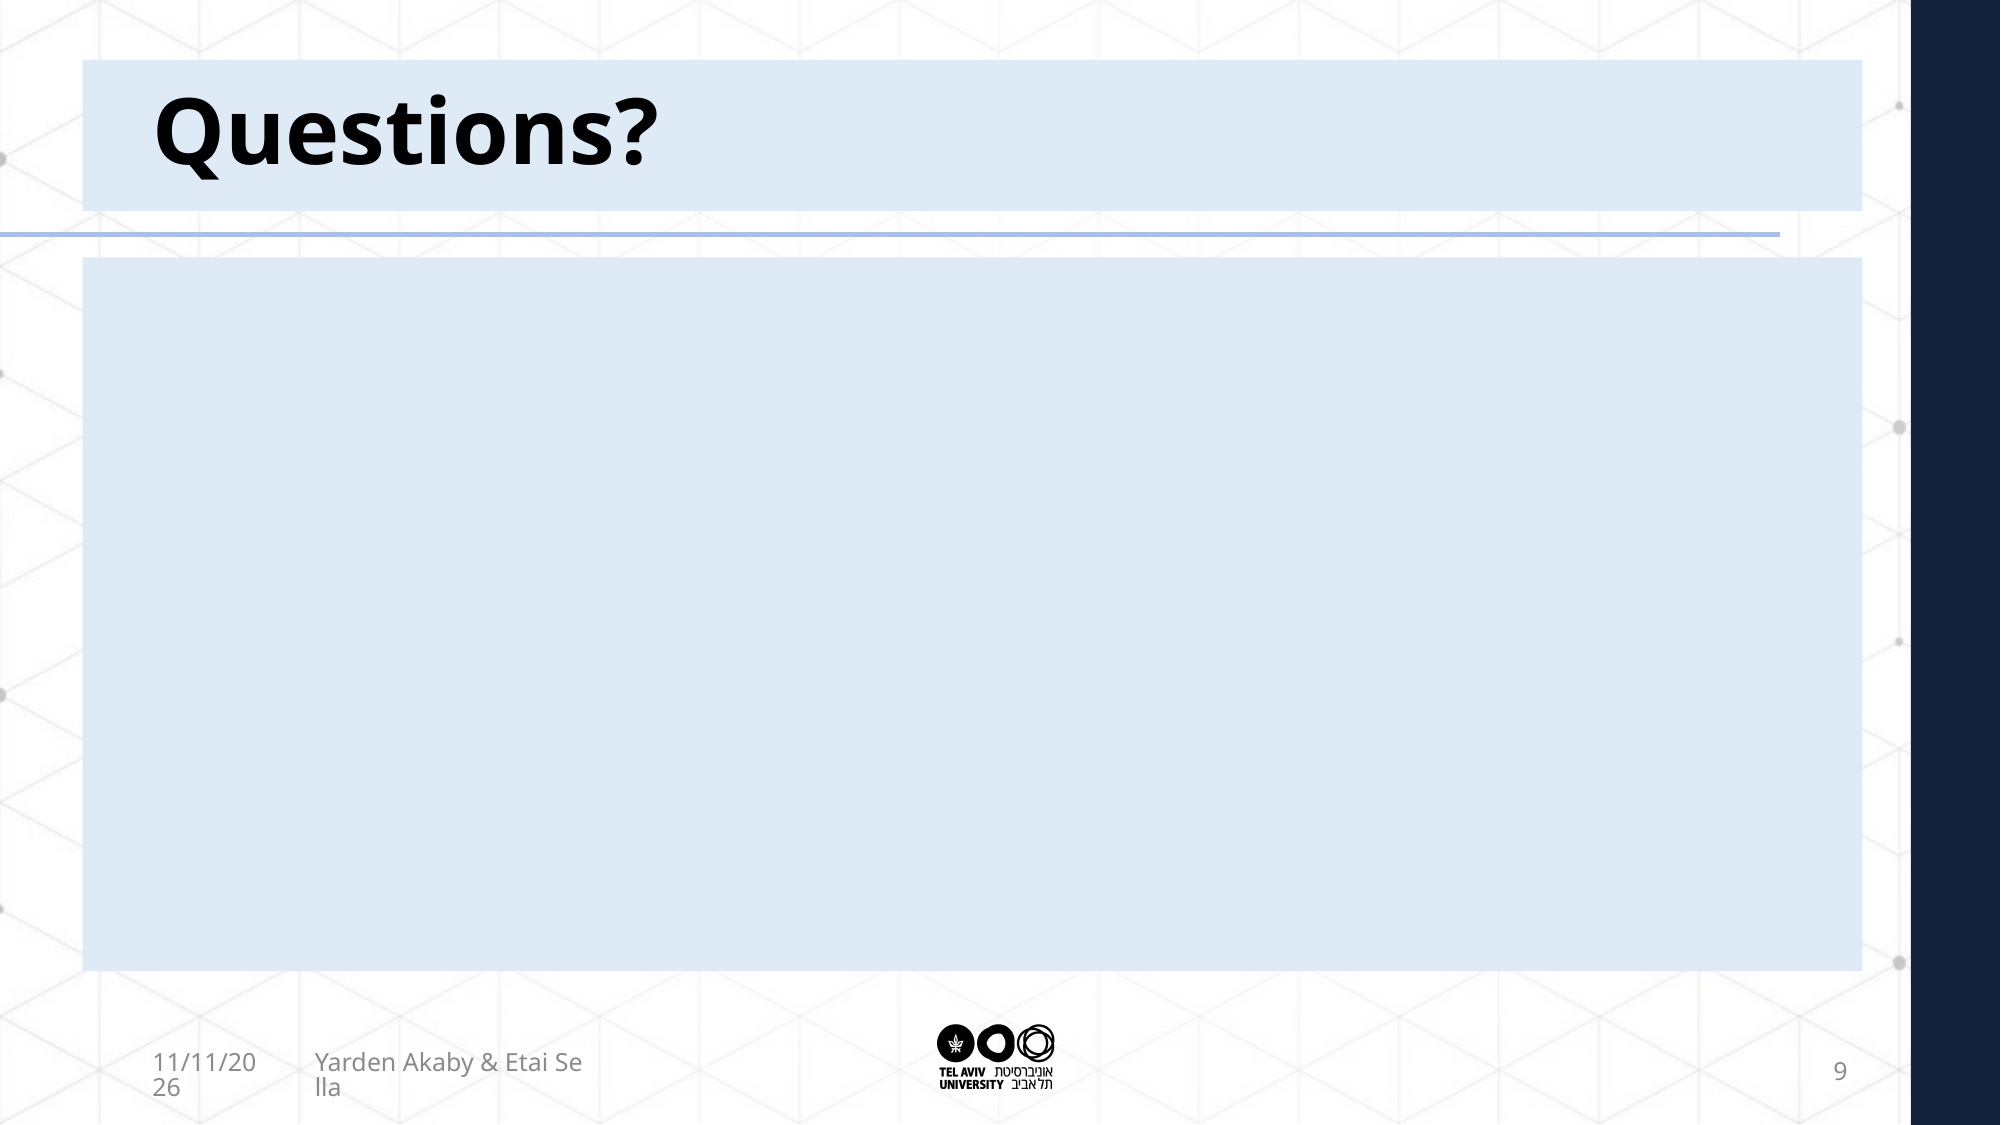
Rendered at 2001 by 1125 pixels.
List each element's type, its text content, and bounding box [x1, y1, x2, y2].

footer Yarden Akaby & Etai Sella [299, 1033, 600, 1094]
picture [937, 1011, 1063, 1102]
slide_number 9 [1685, 1042, 1863, 1103]
title Questions? [137, 59, 1863, 211]
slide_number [137, 1033, 282, 1094]
